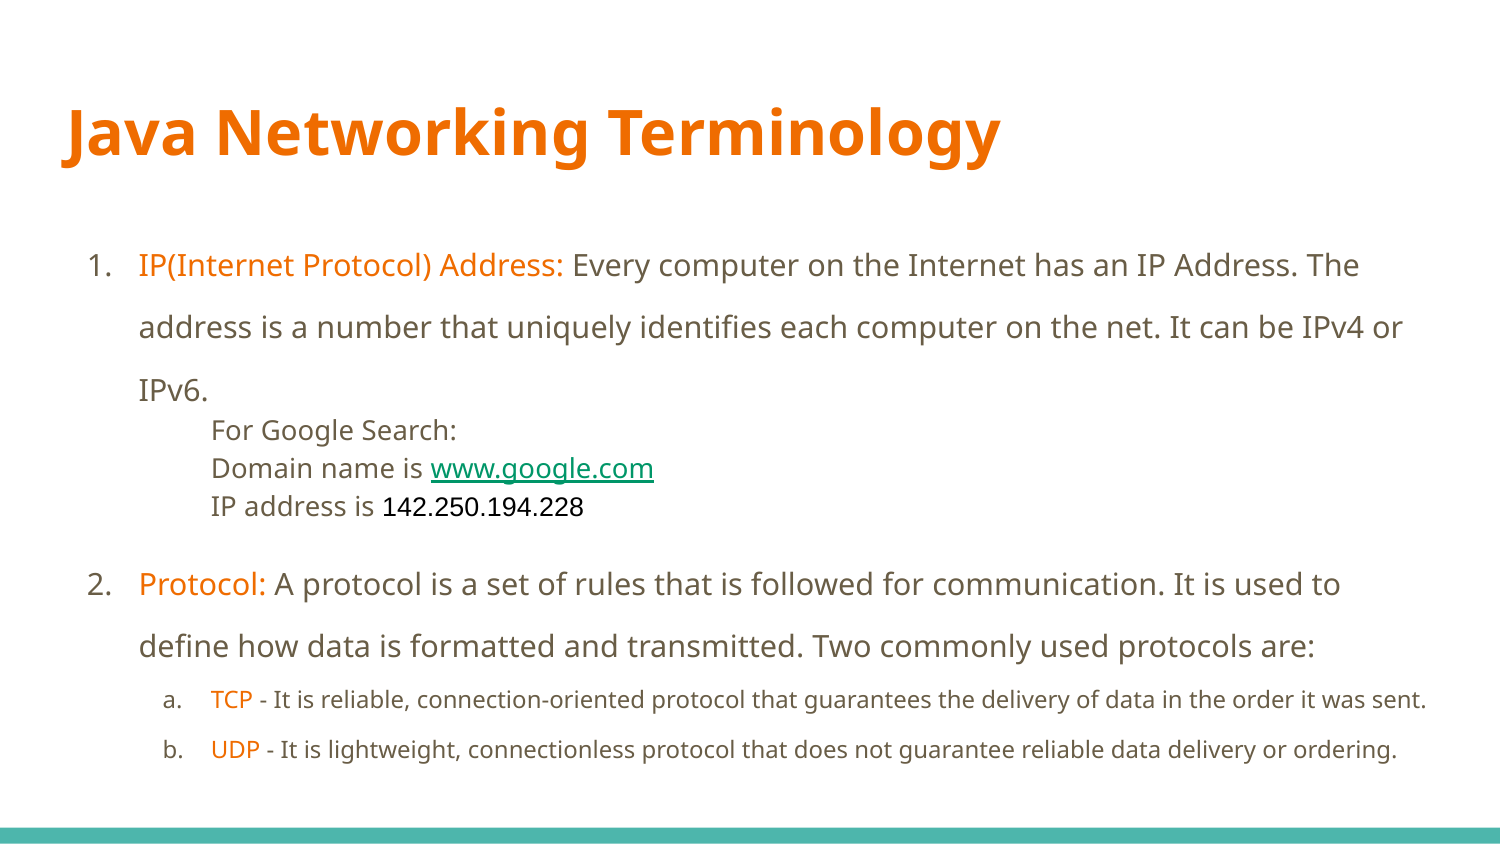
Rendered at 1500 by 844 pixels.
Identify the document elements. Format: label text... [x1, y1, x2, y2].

title Java Networking Terminology [51, 72, 1449, 189]
list IP(Internet Protocol) Address: Every computer on the Internet has an IP Address. The address is a number that uniquely identifies each computer on the net. It can be IPv4 or IPv6. For Google Search: Domain name is www.google.com IP address is 142.250.194.228 Protocol: A protocol is a set of rules that is followed for communication. It is used to define how data is formatted and transmitted. Two commonly used protocols are: TCP - It is reliable, connection-oriented protocol that guarantees the delivery of data in the order it was sent. UDP - It is lightweight, connectionless protocol that does not guarantee reliable data delivery or ordering. [51, 207, 1449, 803]
